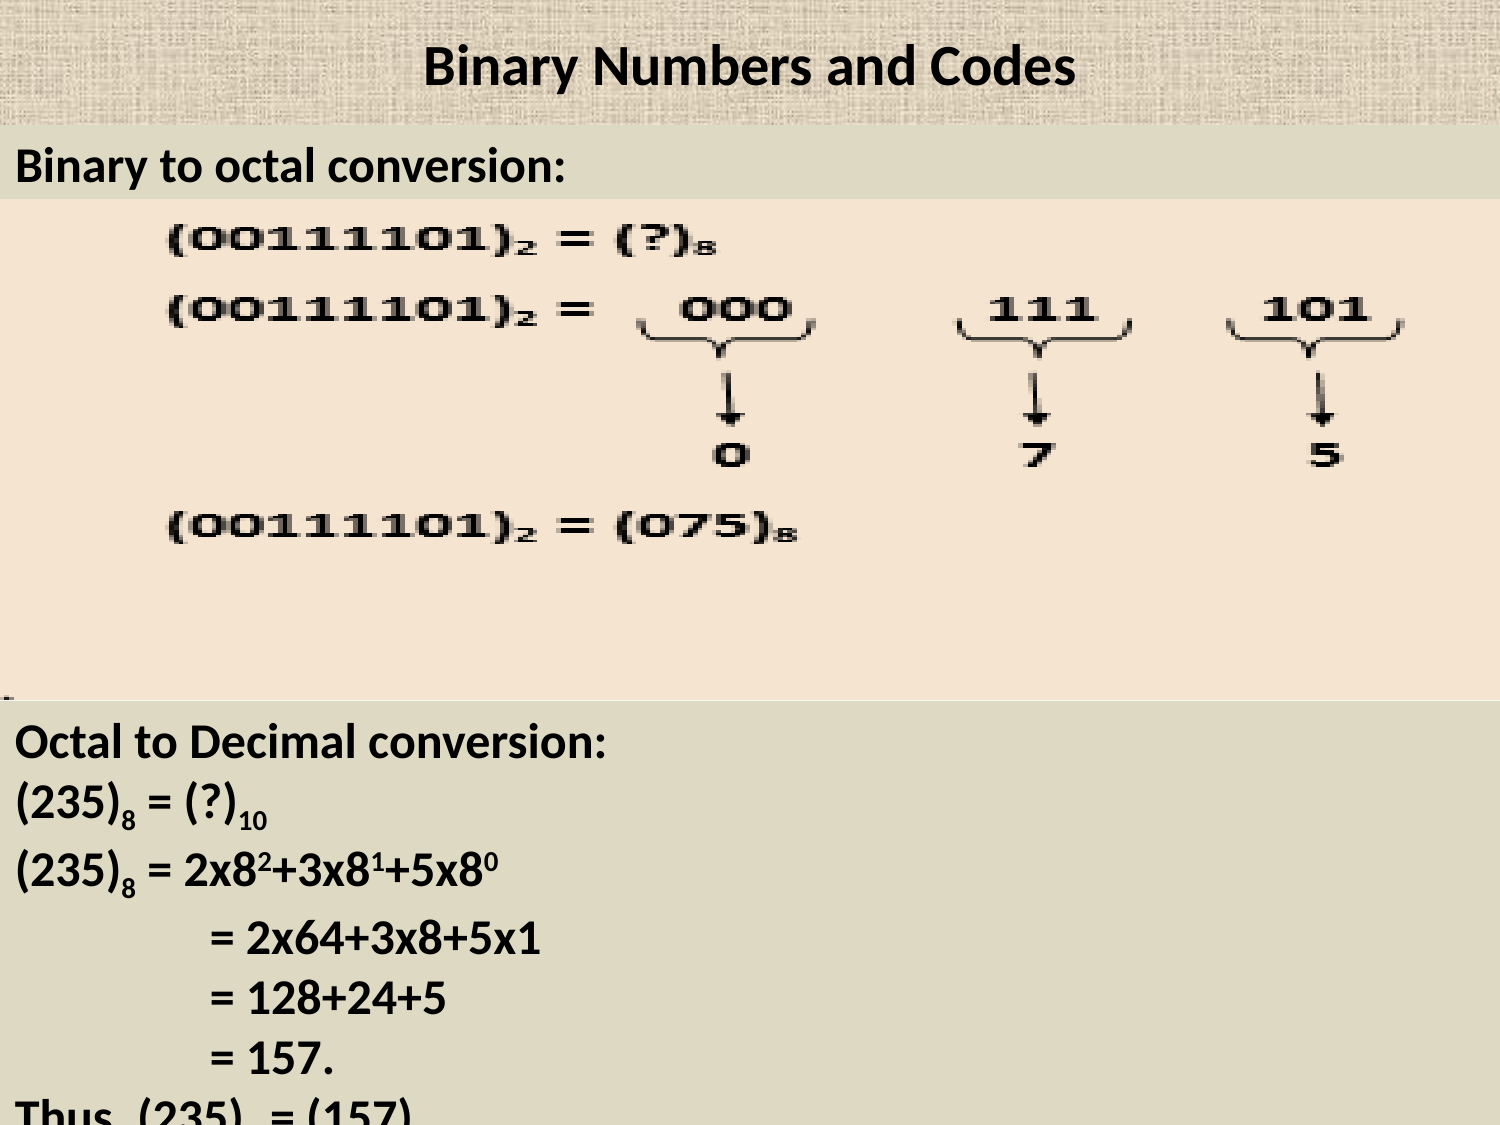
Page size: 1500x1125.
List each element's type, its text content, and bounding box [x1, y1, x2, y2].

text_box Octal to Decimal conversion: (235)8 = (?)10 (235)8 = 2x82+3x81+5x80 = 2x64+3x8+5x1 = 128+24+5 = 157. Thus, (235)8 = (157)10 [0, 708, 1500, 1125]
list Binary to octal conversion: [0, 125, 1500, 199]
picture [0, 199, 1500, 701]
title Binary Numbers and Codes [0, 0, 1500, 125]
